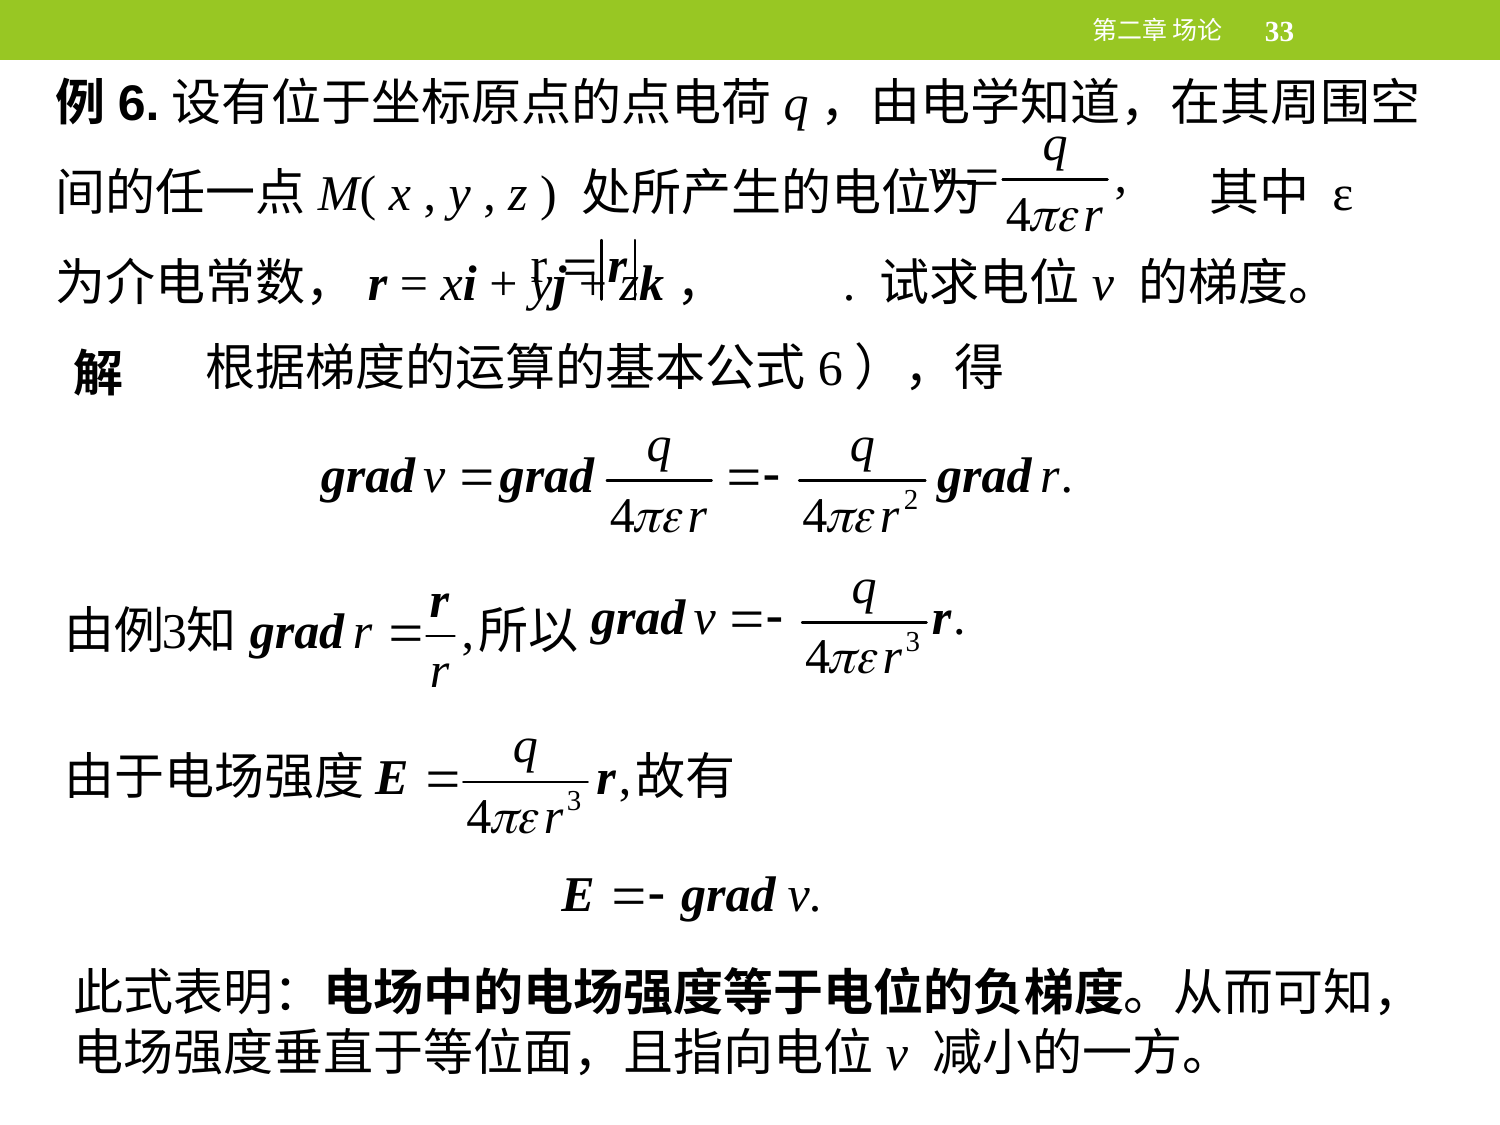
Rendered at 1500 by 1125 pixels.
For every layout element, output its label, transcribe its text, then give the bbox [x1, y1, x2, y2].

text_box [40, 36, 1442, 314]
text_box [527, 234, 643, 306]
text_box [67, 573, 581, 693]
text_box 此式表明：电场中的电场强度等于电位的负梯度。从而可知，电场强度垂直于等位面，且指向电位v 减小的一方。 [59, 953, 1459, 1088]
text_box 第二章 场论 [562, 3, 1238, 35]
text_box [67, 718, 737, 841]
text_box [40, 327, 1460, 410]
text_box 33 [1250, 3, 1425, 35]
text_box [314, 417, 1073, 539]
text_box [542, 871, 823, 929]
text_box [584, 559, 967, 681]
